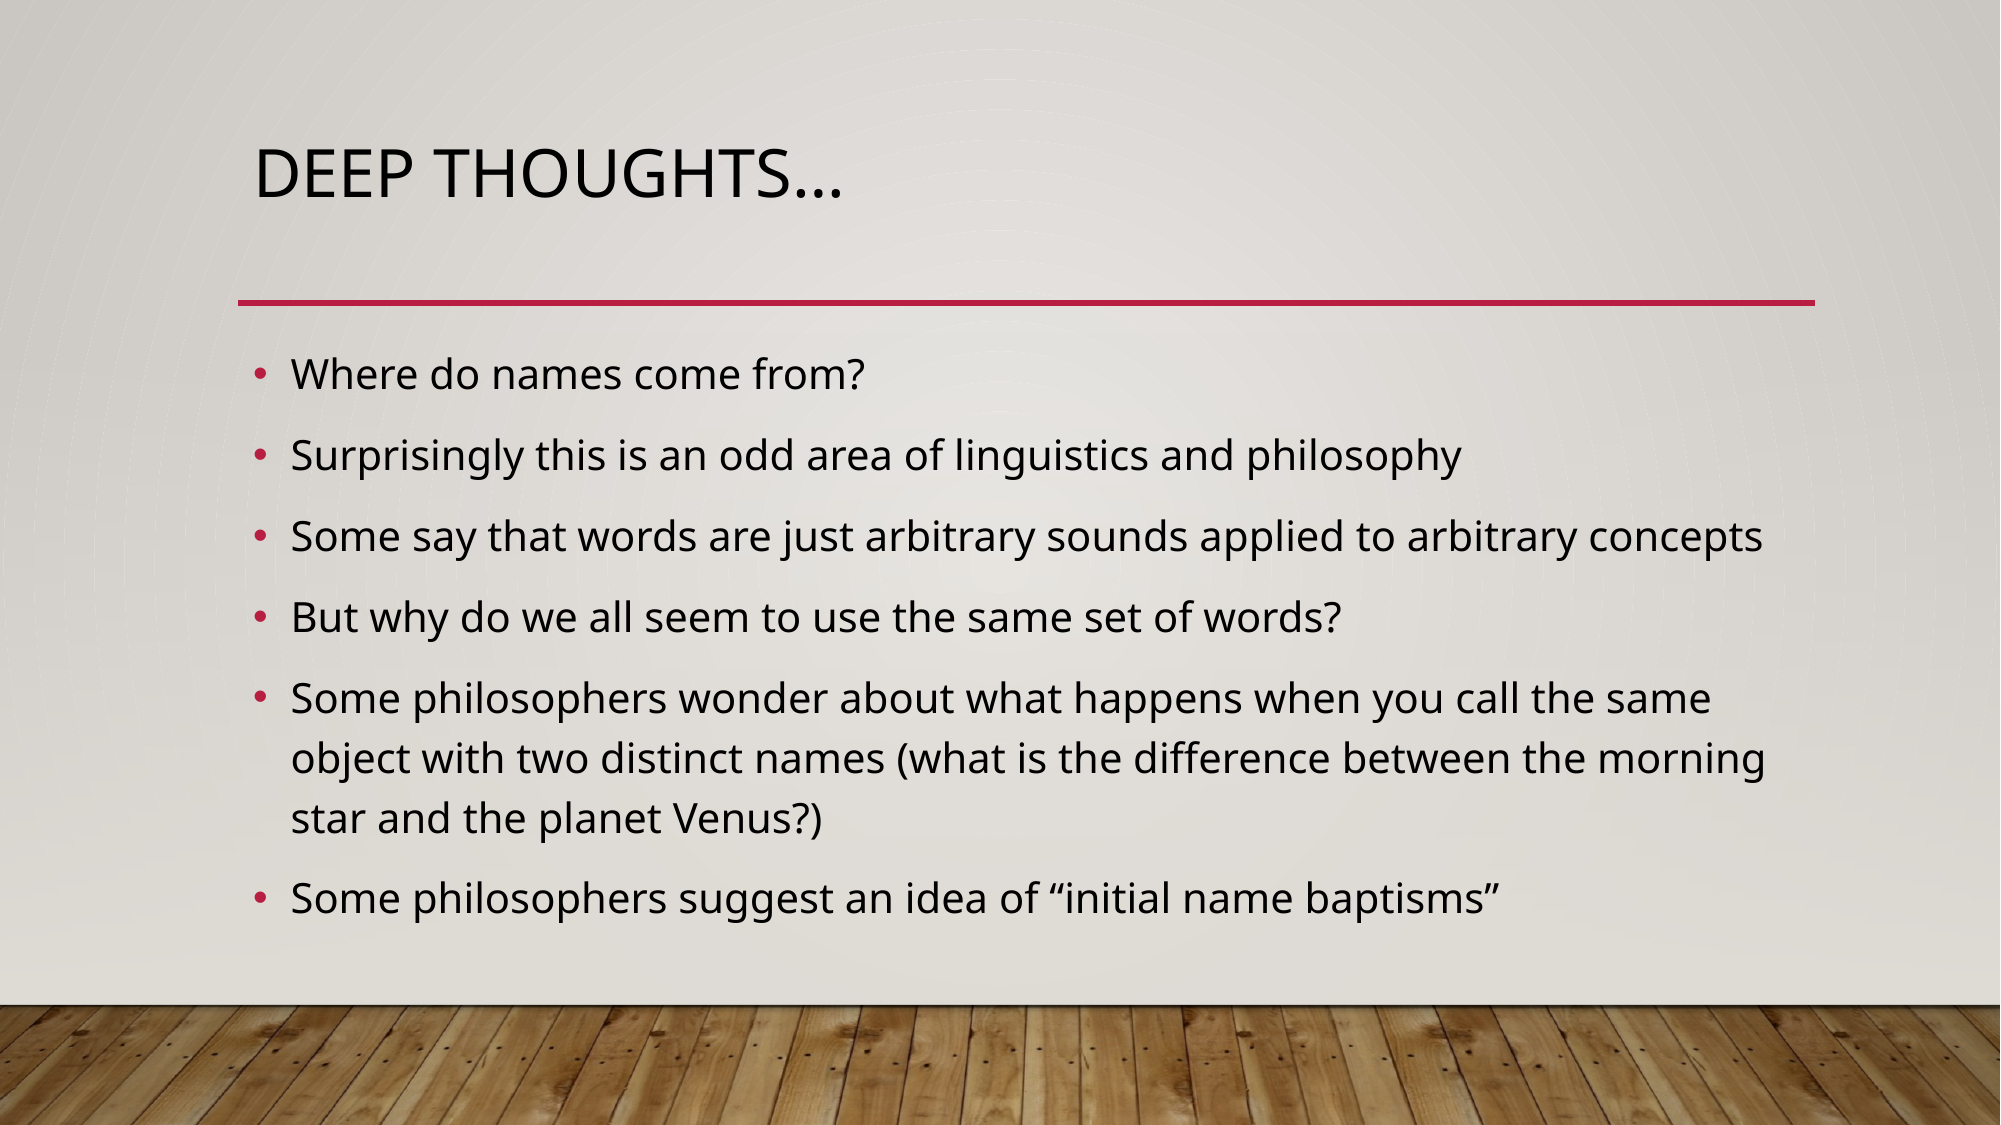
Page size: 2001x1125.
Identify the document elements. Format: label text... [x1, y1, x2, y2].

picture [0, 1005, 2000, 1125]
list Where do names come from? Surprisingly this is an odd area of linguistics and philosophy Some say that words are just arbitrary sounds applied to arbitrary concepts But why do we all seem to use the same set of words? Some philosophers wonder about what happens when you call the same object with two distinct names (what is the difference between the morning star and the planet Venus?) Some philosophers suggest an idea of “initial name baptisms” [238, 330, 1814, 897]
title Deep thoughts… [238, 131, 1814, 305]
